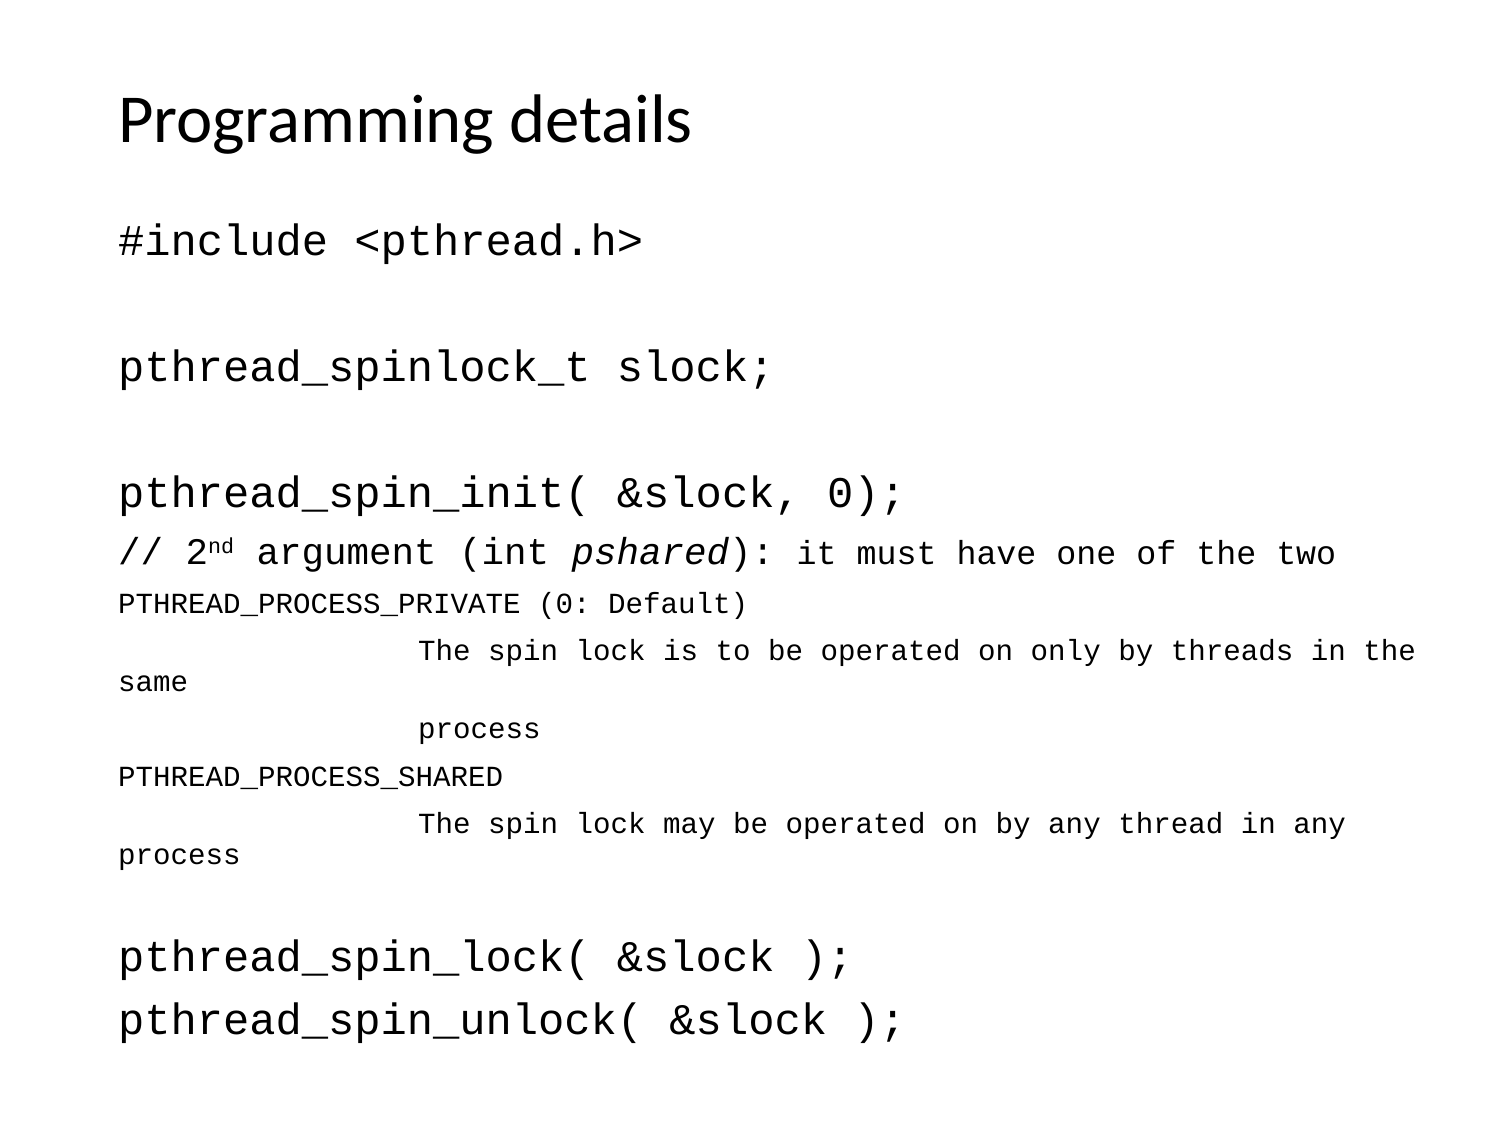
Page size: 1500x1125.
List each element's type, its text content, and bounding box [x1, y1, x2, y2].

title Programming details [103, 59, 1397, 181]
list #include <pthread.h> pthread_spinlock_t slock; pthread_spin_init( &slock, 0); // 2nd argument (int pshared): it must have one of the two PTHREAD_PROCESS_PRIVATE (0: Default) The spin lock is to be operated on only by threads in the same process PTHREAD_PROCESS_SHARED The spin lock may be operated on by any thread in any process pthread_spin_lock( &slock ); pthread_spin_unlock( &slock ); [103, 210, 1500, 1039]
